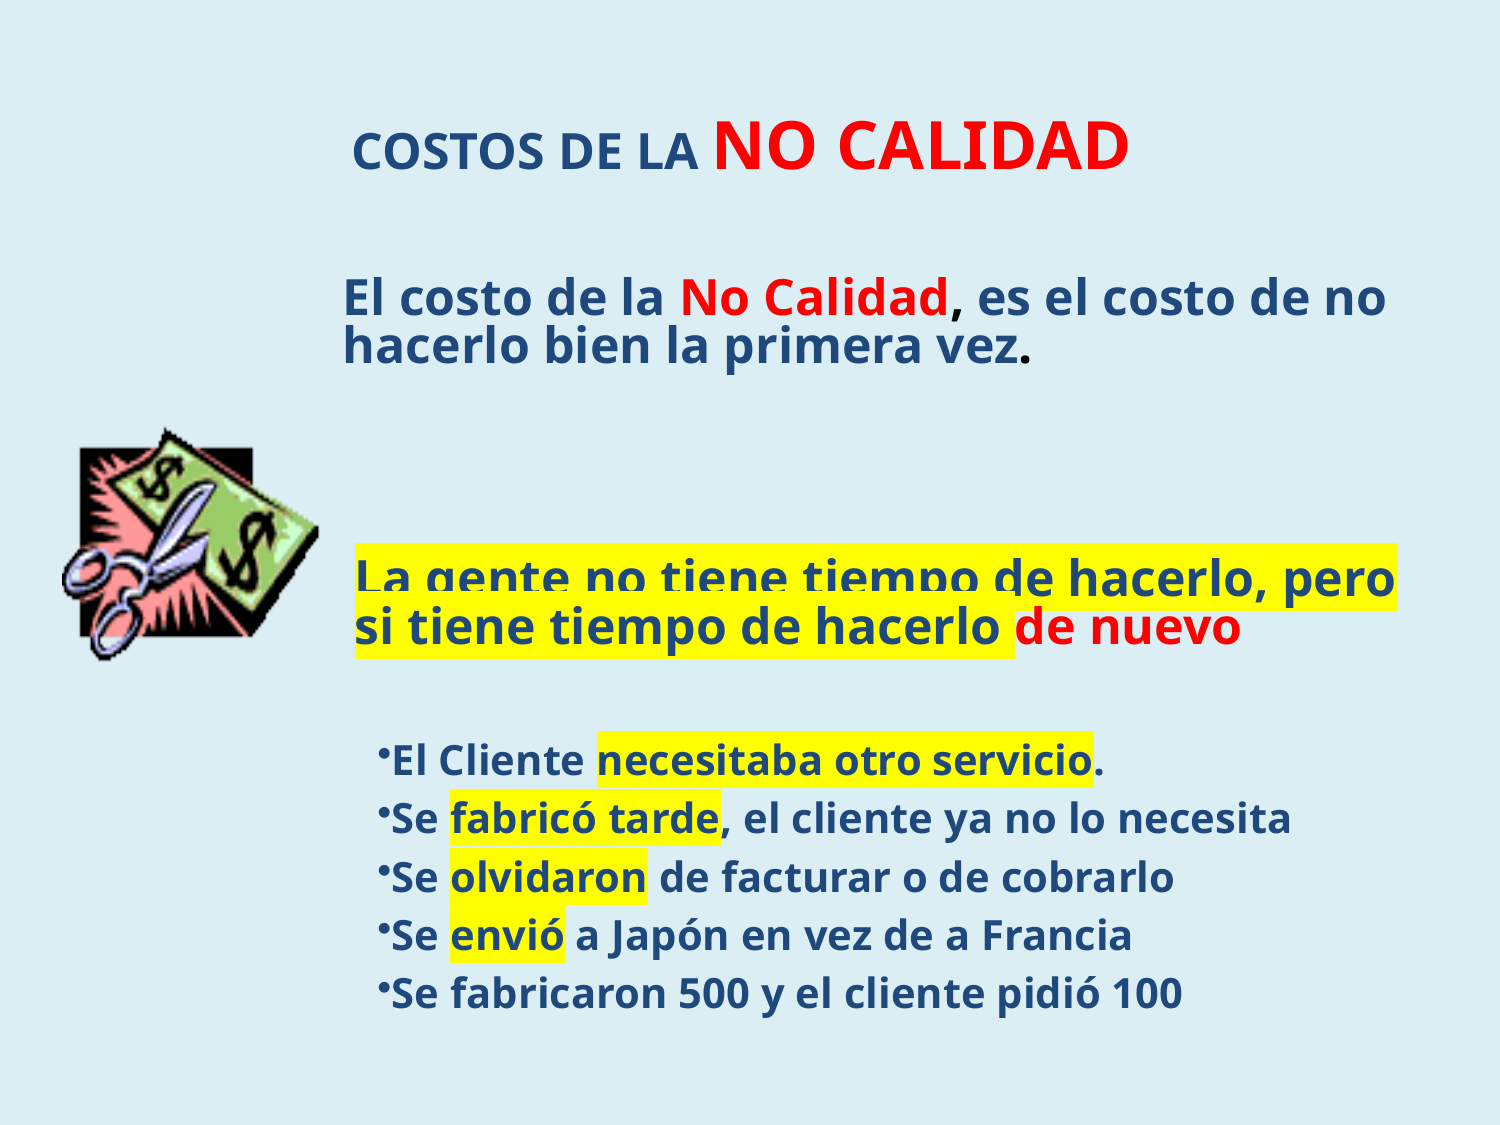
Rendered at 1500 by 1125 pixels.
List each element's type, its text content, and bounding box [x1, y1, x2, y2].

text_box El Cliente necesitaba otro servicio. Se fabricó tarde, el cliente ya no lo necesita Se olvidaron de facturar o de cobrarlo Se envió a Japón en vez de a Francia Se fabricaron 500 y el cliente pidió 100 [362, 726, 1363, 1025]
text_box COSTOS DE LA NO CALIDAD [337, 95, 1148, 191]
text_box La gente no tiene tiempo de hacerlo, pero si tiene tiempo de hacerlo de nuevo [339, 550, 1453, 662]
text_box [62, 374, 326, 713]
text_box El costo de la No Calidad, es el costo de no hacerlo bien la primera vez. [328, 269, 1441, 381]
